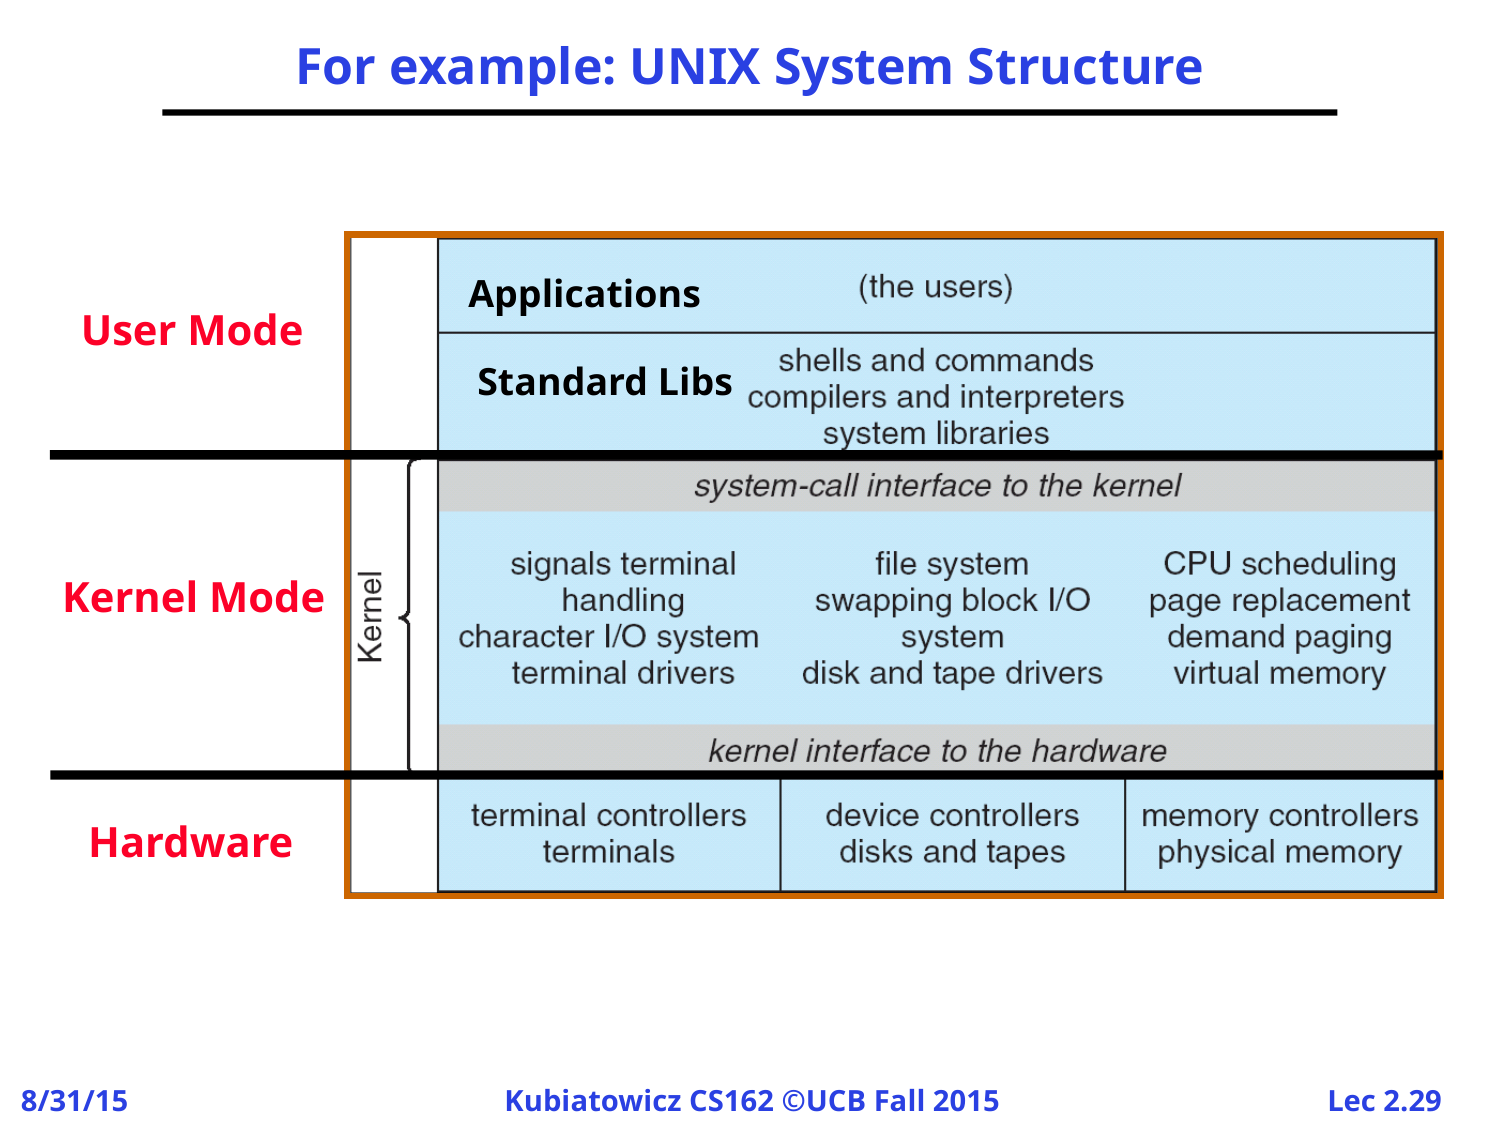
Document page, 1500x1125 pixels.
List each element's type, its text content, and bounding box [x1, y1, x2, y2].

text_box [49, 237, 1444, 893]
title For example: UNIX System Structure [162, 24, 1338, 113]
